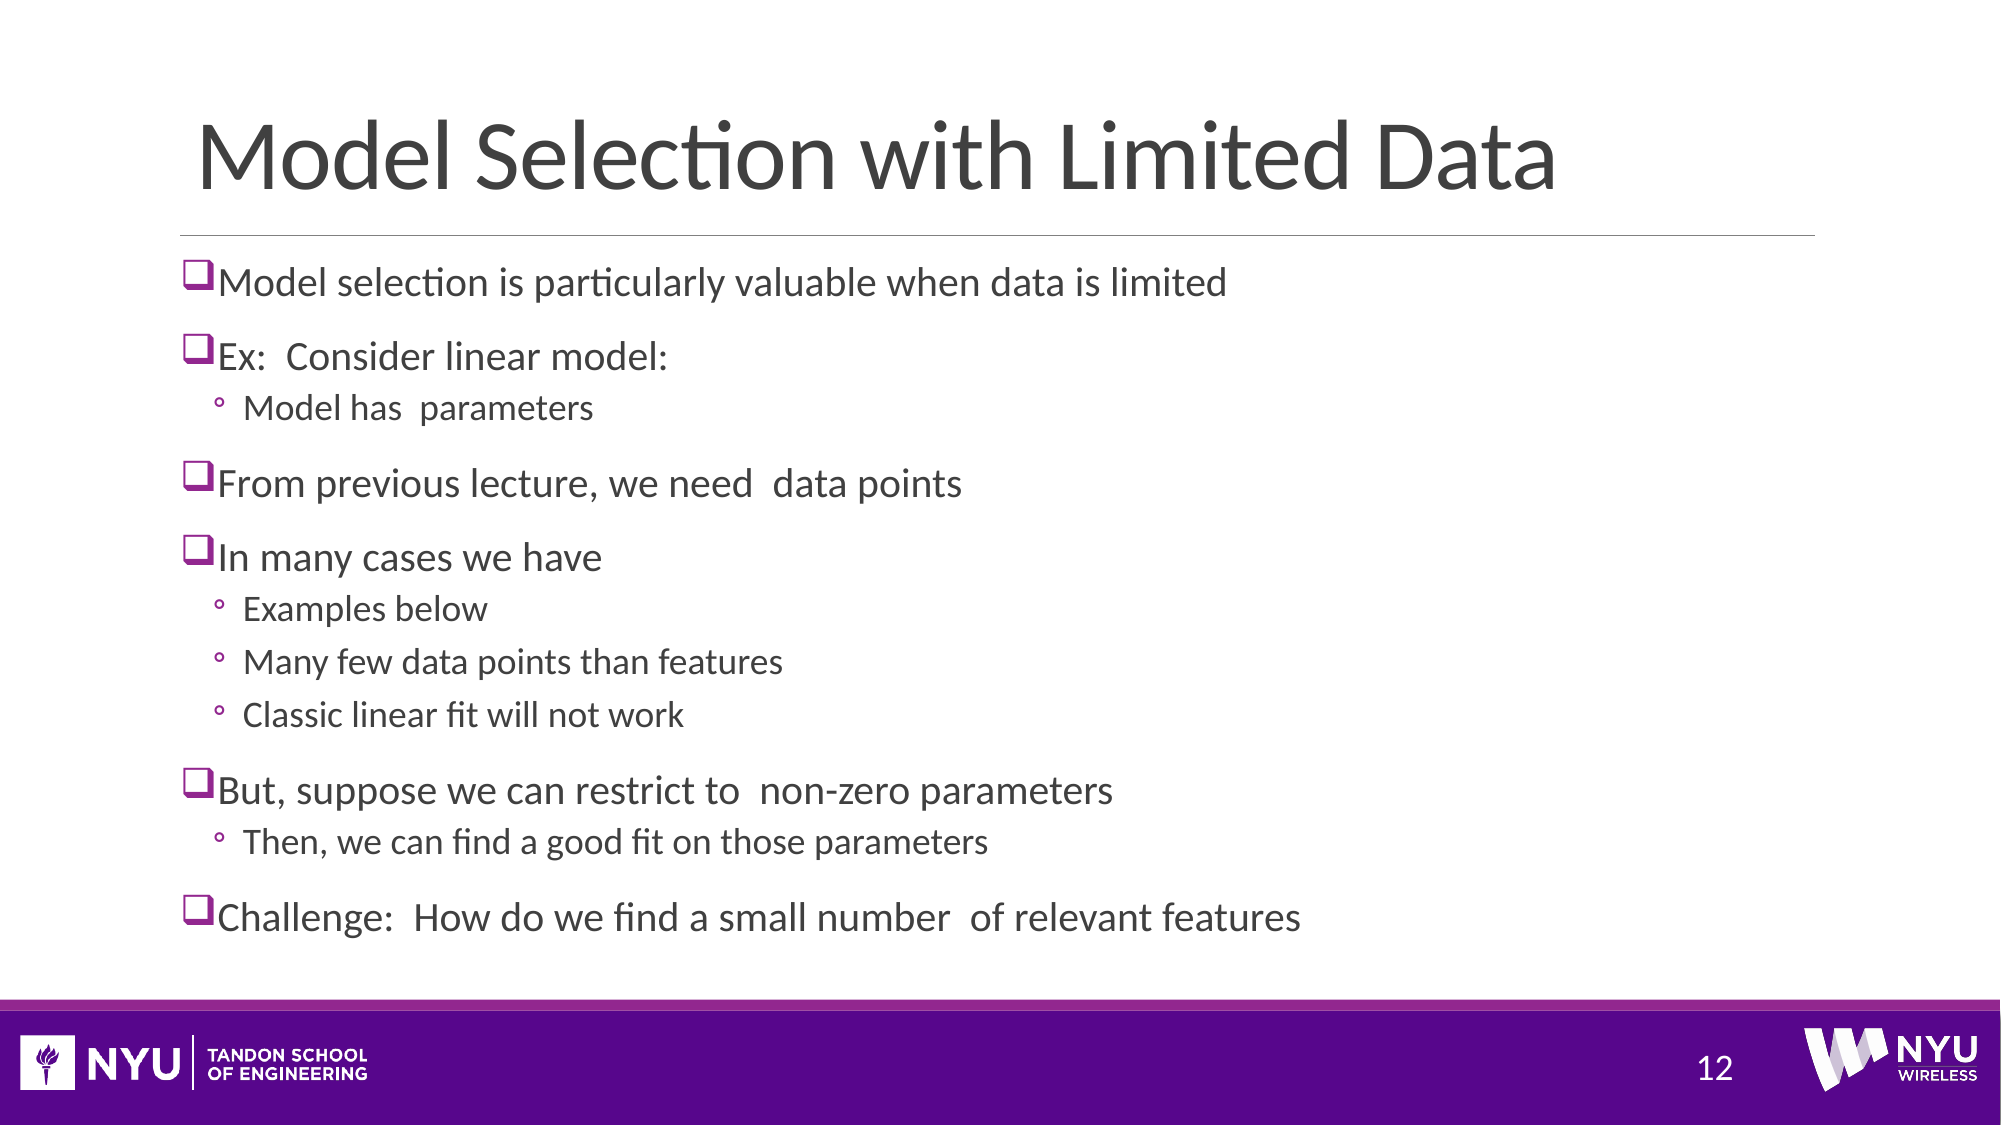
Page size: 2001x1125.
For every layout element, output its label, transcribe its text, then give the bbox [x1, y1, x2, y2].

title Model Selection with Limited Data [180, 47, 1830, 218]
slide_number 12 [1533, 1035, 1749, 1096]
